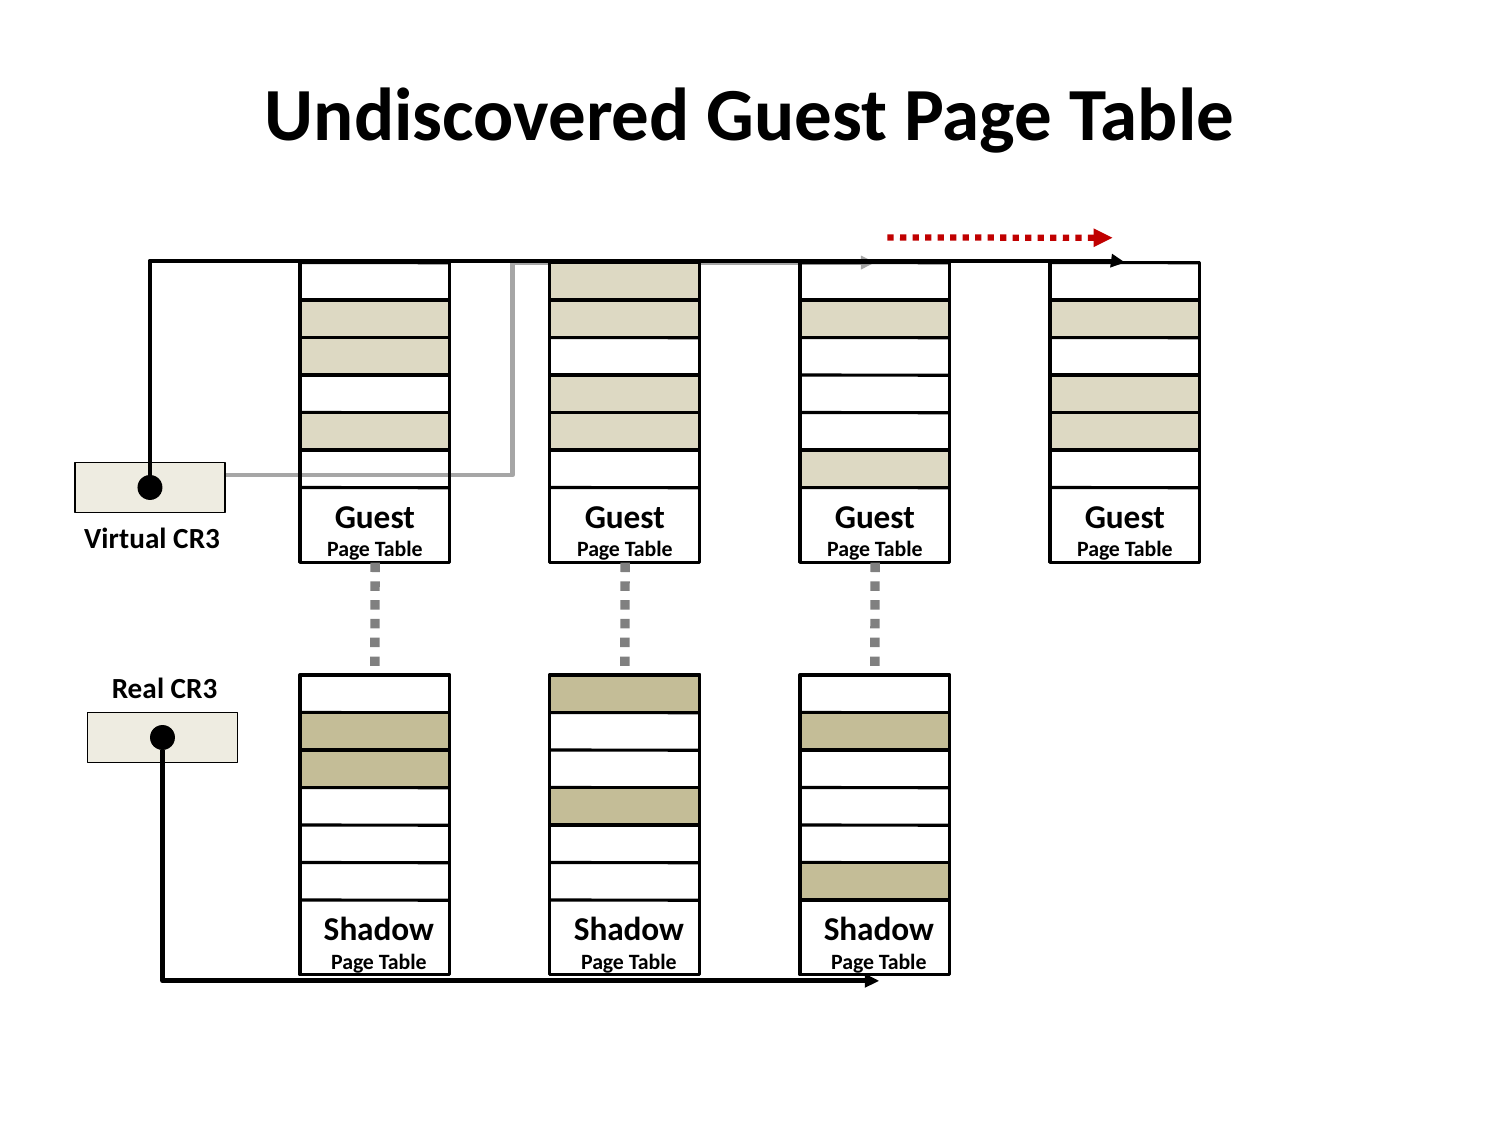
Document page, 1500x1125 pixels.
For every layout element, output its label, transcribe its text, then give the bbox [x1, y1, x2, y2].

text_box [135, 472, 165, 503]
text_box [85, 710, 239, 765]
text_box [73, 460, 227, 512]
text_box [642, 866, 701, 984]
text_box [1049, 262, 1201, 572]
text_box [799, 674, 951, 984]
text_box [299, 262, 451, 572]
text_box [530, 0, 744, 857]
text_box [405, 5, 525, 506]
title Undiscovered Guest Page Table [75, 45, 400, 175]
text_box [403, 508, 638, 1125]
title Undiscovered Guest Page Table [748, 45, 1425, 175]
text_box Virtual CR3 [62, 512, 242, 563]
text_box [147, 722, 178, 752]
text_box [299, 674, 398, 984]
text_box Real CR3 [74, 662, 255, 713]
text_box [799, 262, 951, 572]
